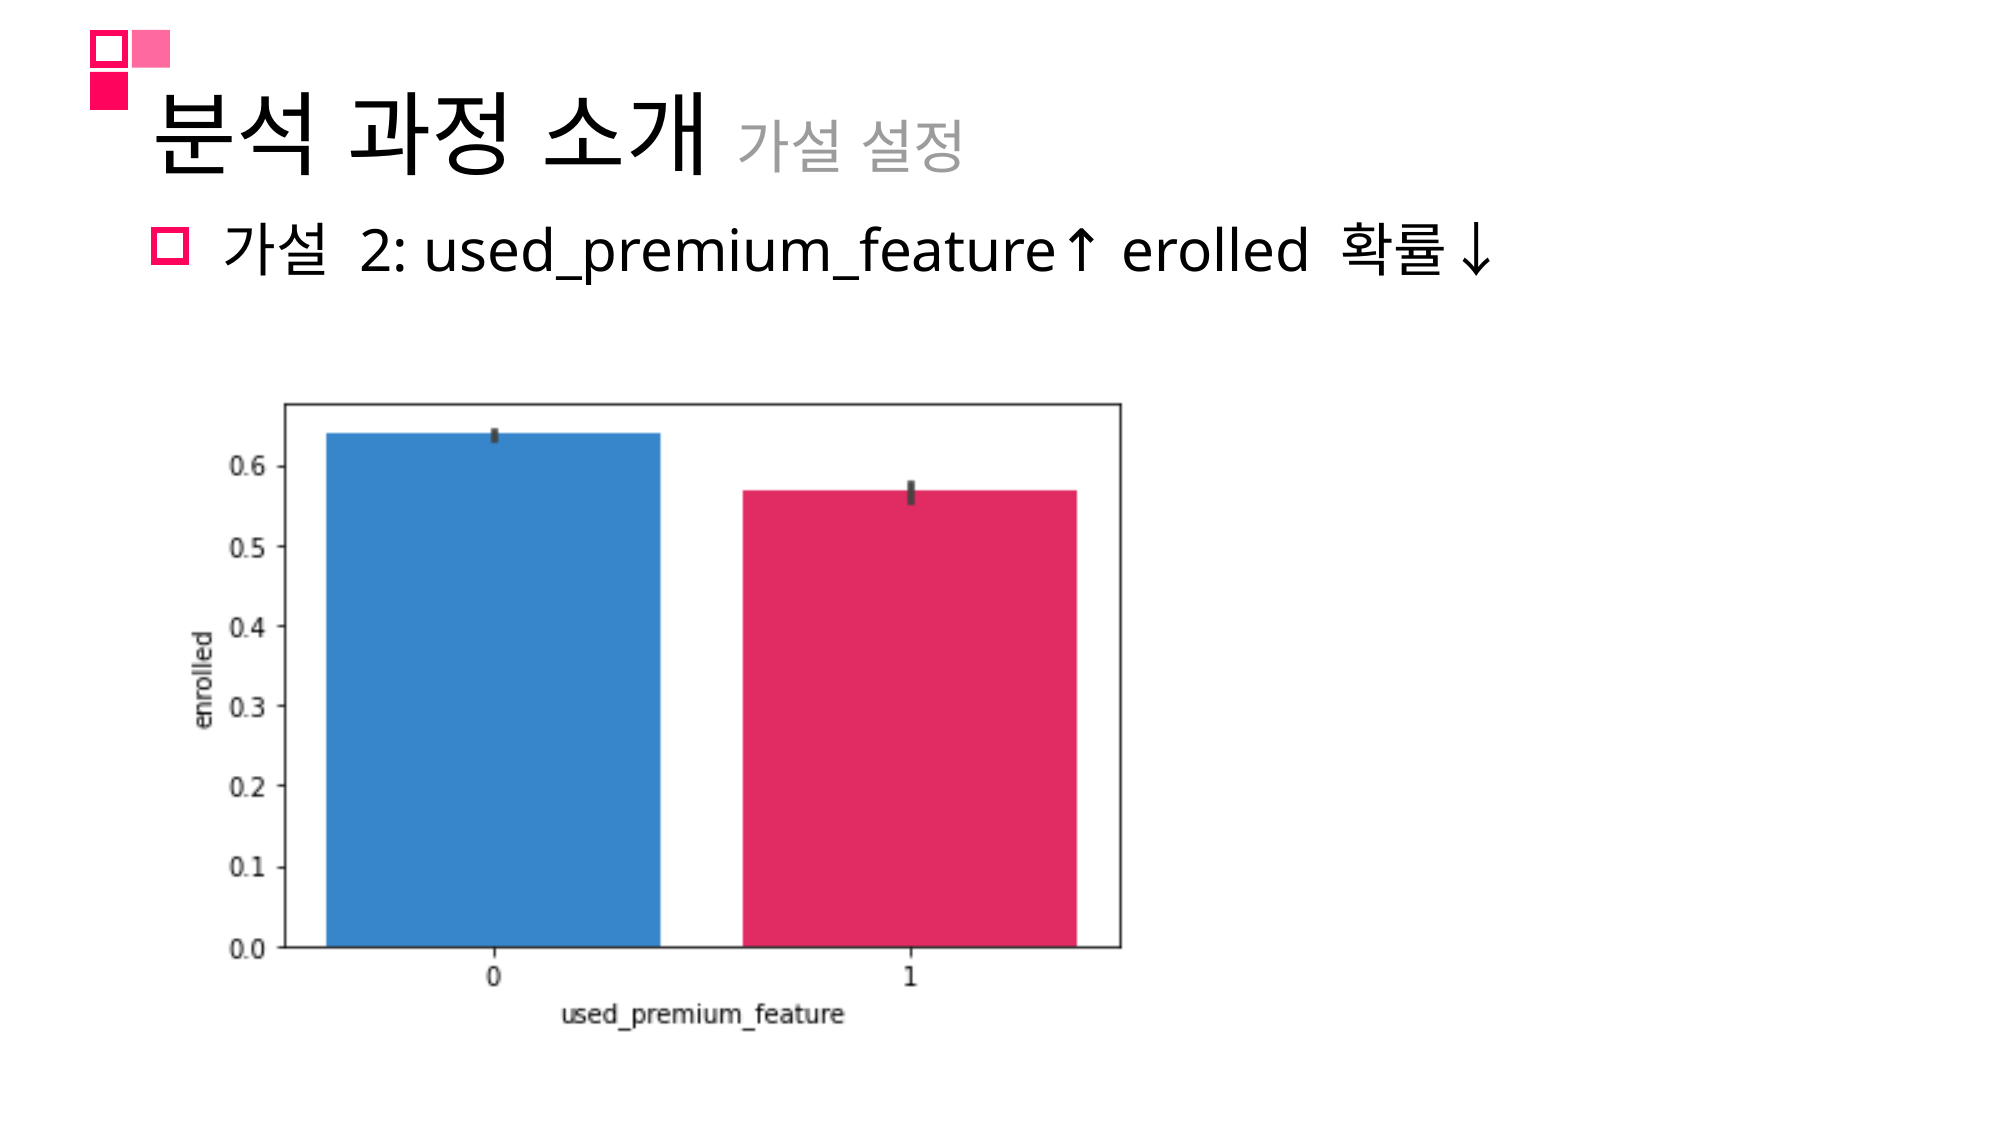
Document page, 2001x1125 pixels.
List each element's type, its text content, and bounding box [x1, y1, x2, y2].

picture [150, 384, 1155, 1059]
title 분석 과정 소개 가설 설정 [137, 29, 1863, 248]
list 가설 2: used_premium_feature↑ erolled 확률↓ [207, 213, 1863, 295]
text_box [90, 29, 171, 111]
text_box [153, 229, 187, 262]
